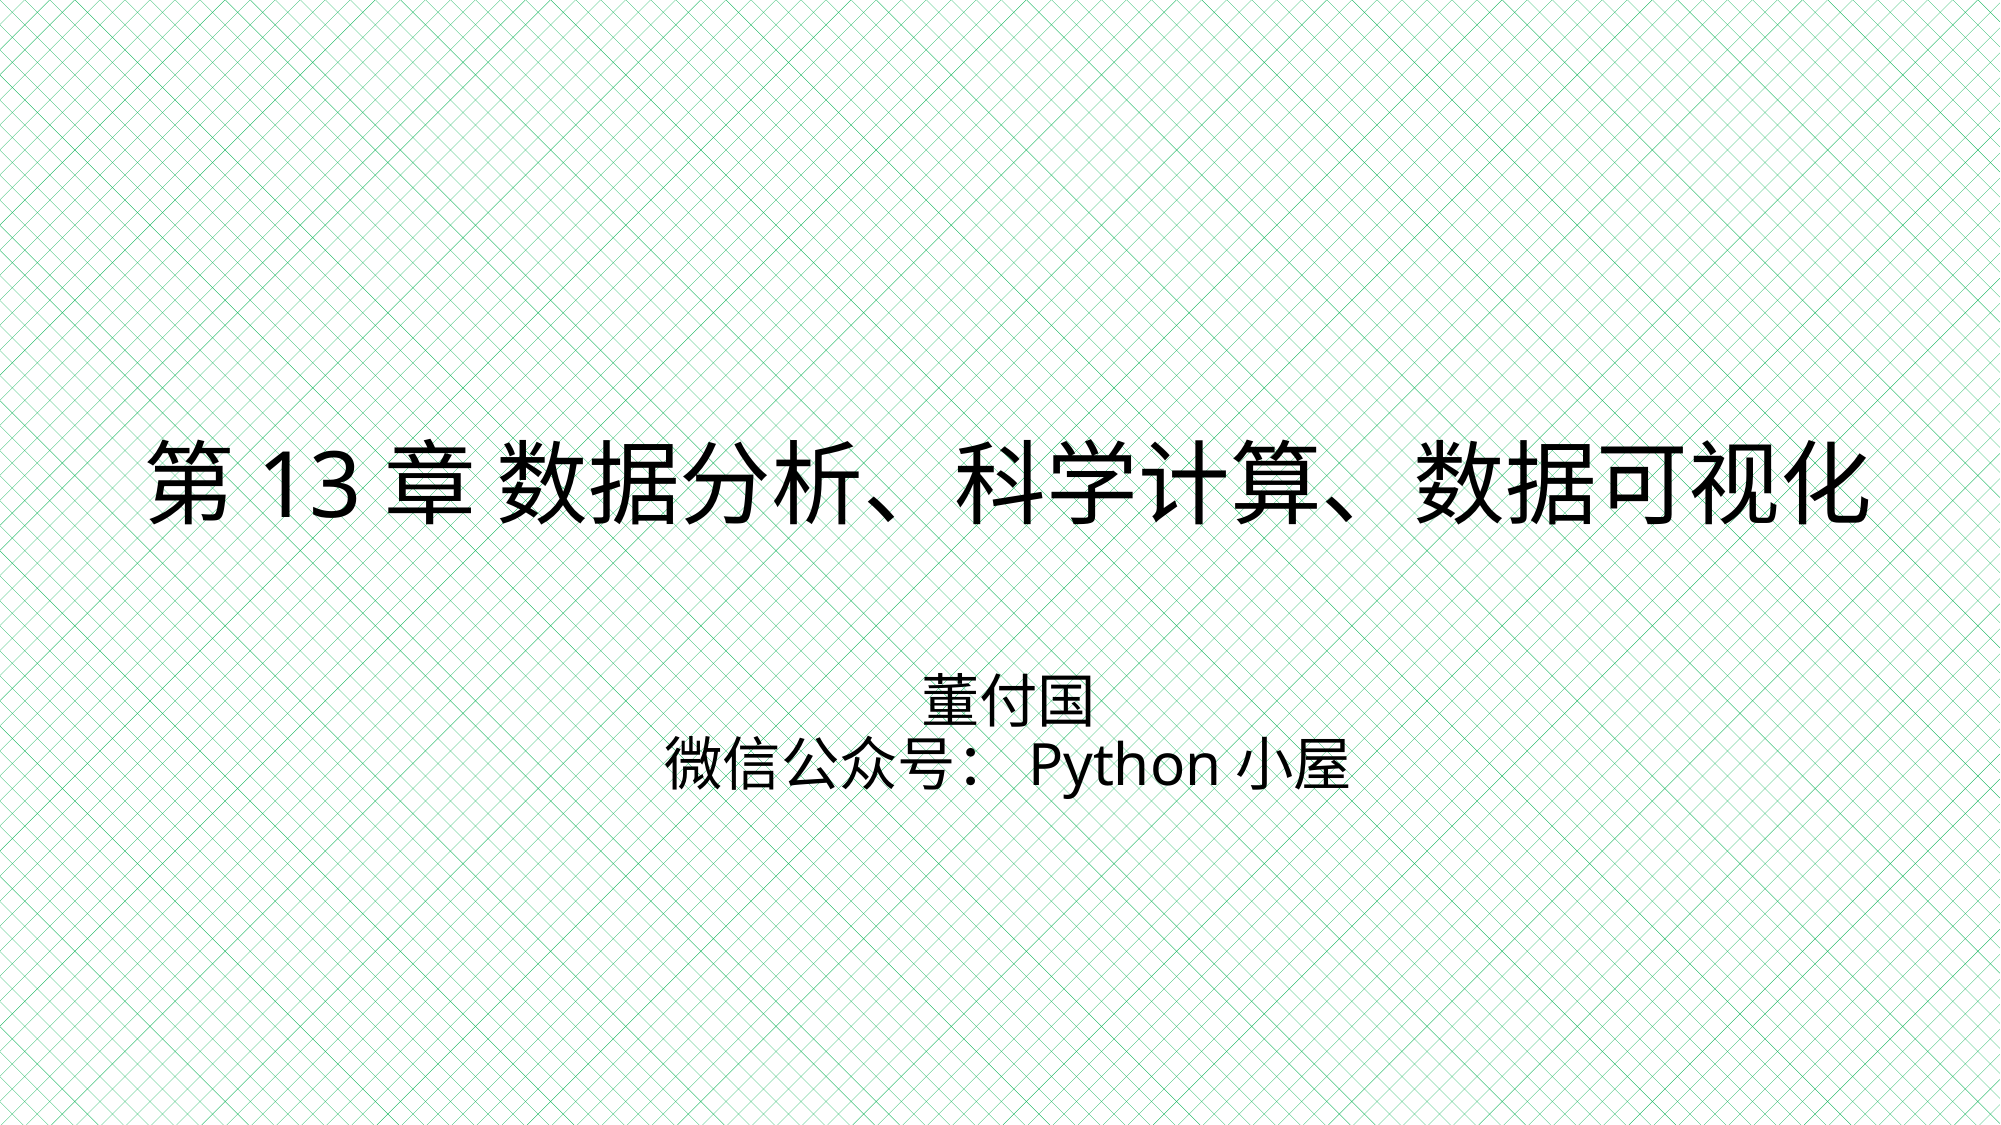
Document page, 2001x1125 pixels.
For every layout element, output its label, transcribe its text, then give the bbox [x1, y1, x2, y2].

title 第13章 数据分析、科学计算、数据可视化 董付国 微信公众号：Python小屋 [56, 422, 1960, 814]
